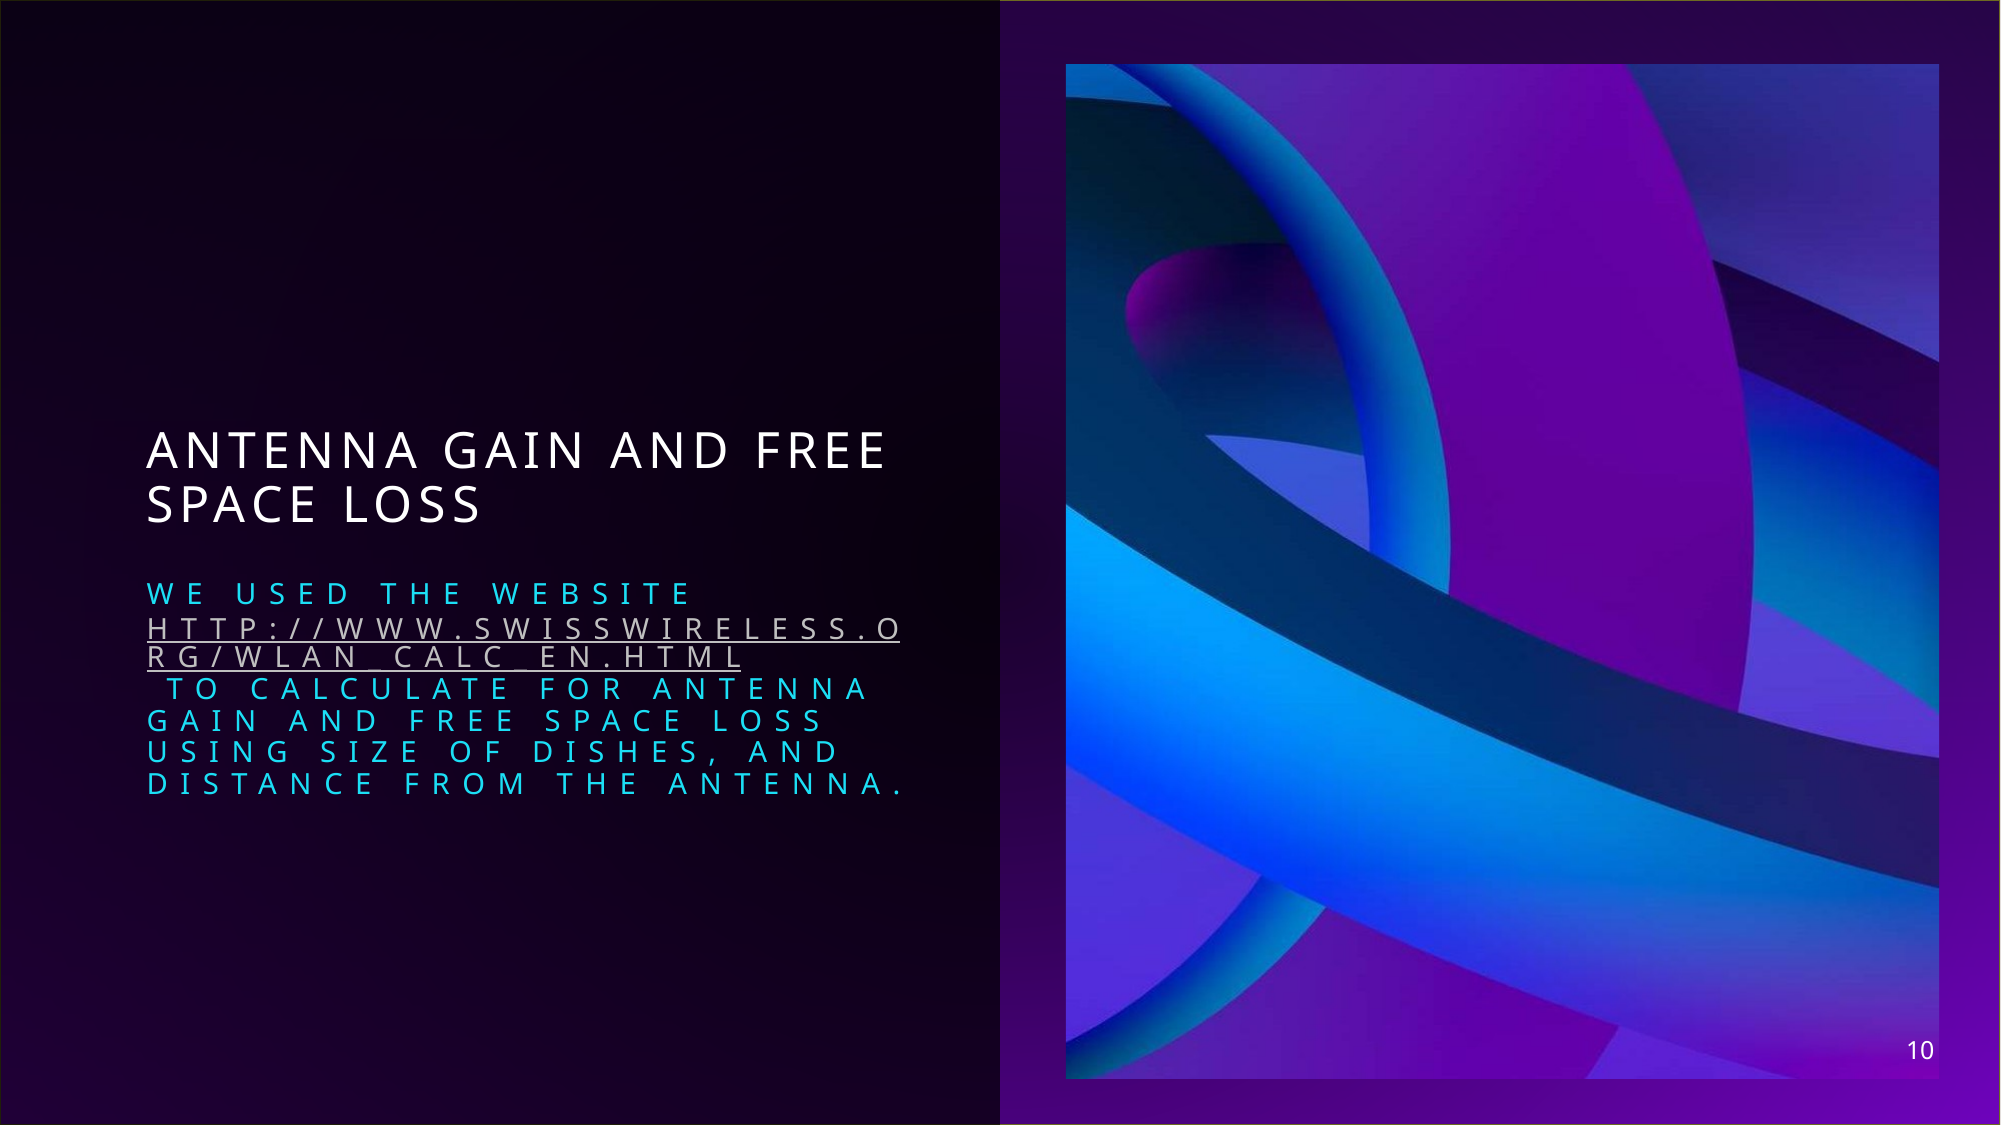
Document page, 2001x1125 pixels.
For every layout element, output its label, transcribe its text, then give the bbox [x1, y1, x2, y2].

subtitle We used the website http://www.swisswireless.org/wlan_calc_en.html to calculate for antenna gain and free space loss using size of dishes, and distance from the antenna. [131, 571, 945, 1041]
slide_number 10 [1499, 1021, 1950, 1082]
picture [1065, 516, 1073, 521]
title Antenna gain and free space loss [131, 83, 945, 541]
picture [1065, 64, 1940, 1079]
